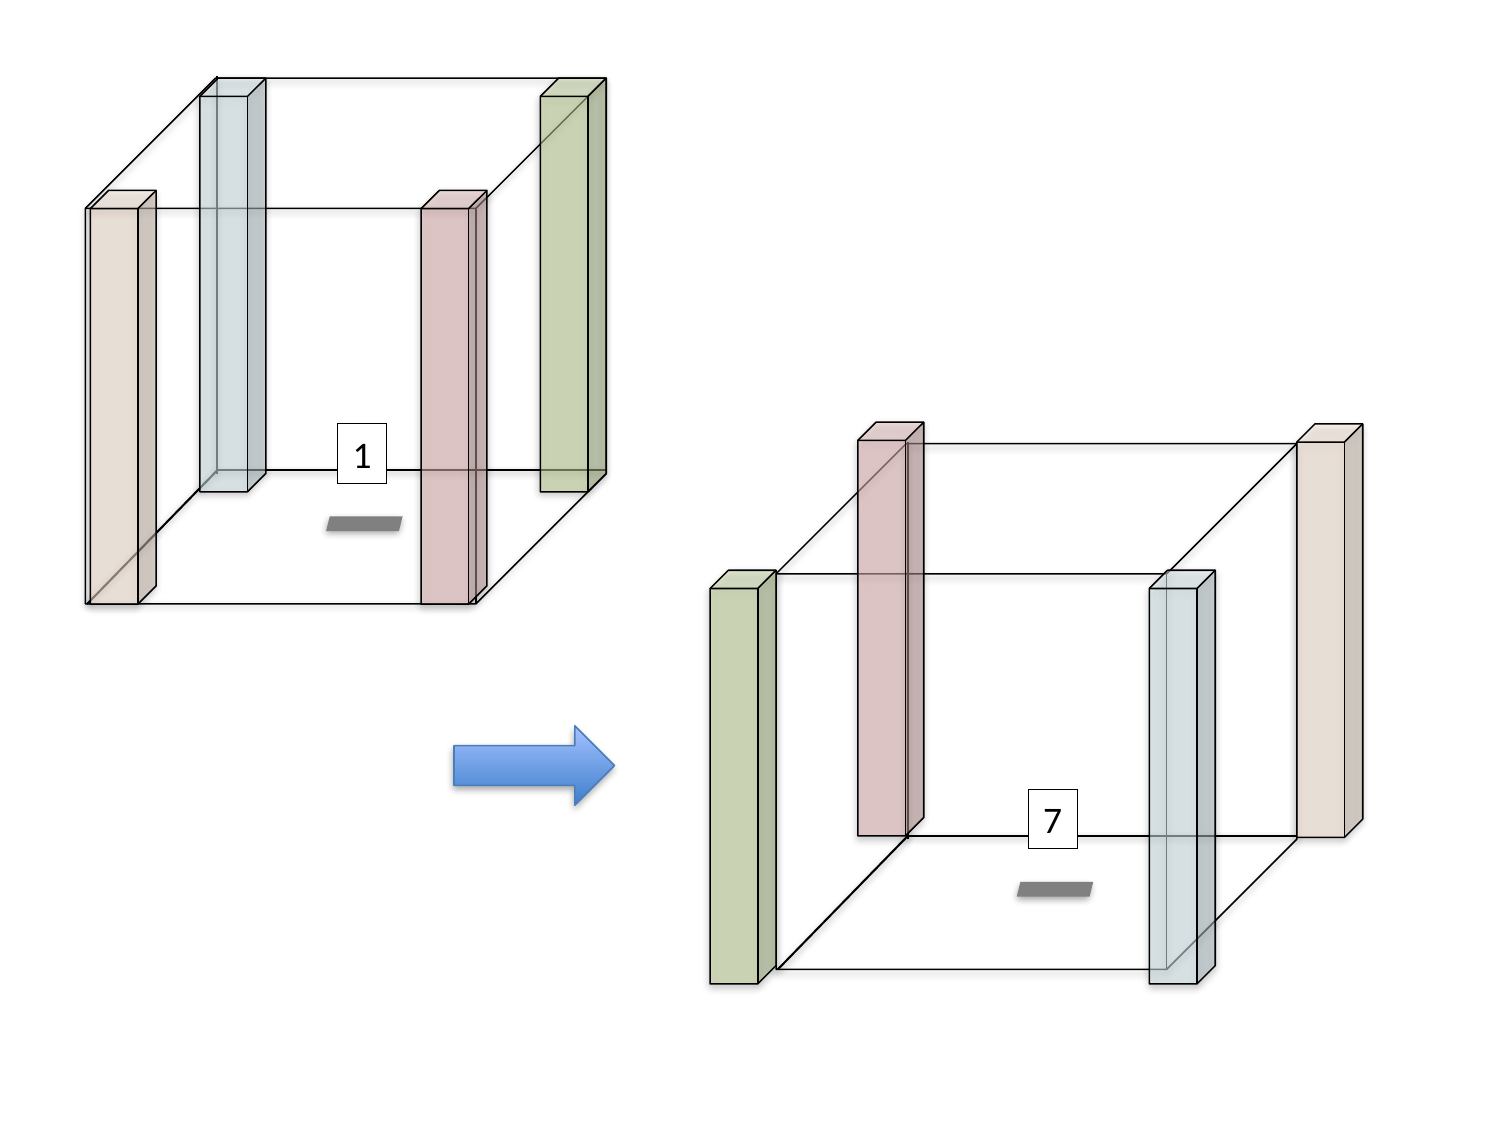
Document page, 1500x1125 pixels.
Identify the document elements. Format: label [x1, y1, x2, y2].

text_box [709, 569, 771, 985]
text_box [1148, 978, 1204, 985]
text_box [85, 76, 607, 605]
text_box [1016, 788, 1094, 897]
text_box [857, 421, 925, 440]
text_box [775, 441, 1298, 970]
text_box [1296, 423, 1364, 839]
text_box [325, 423, 403, 532]
text_box [453, 725, 616, 806]
